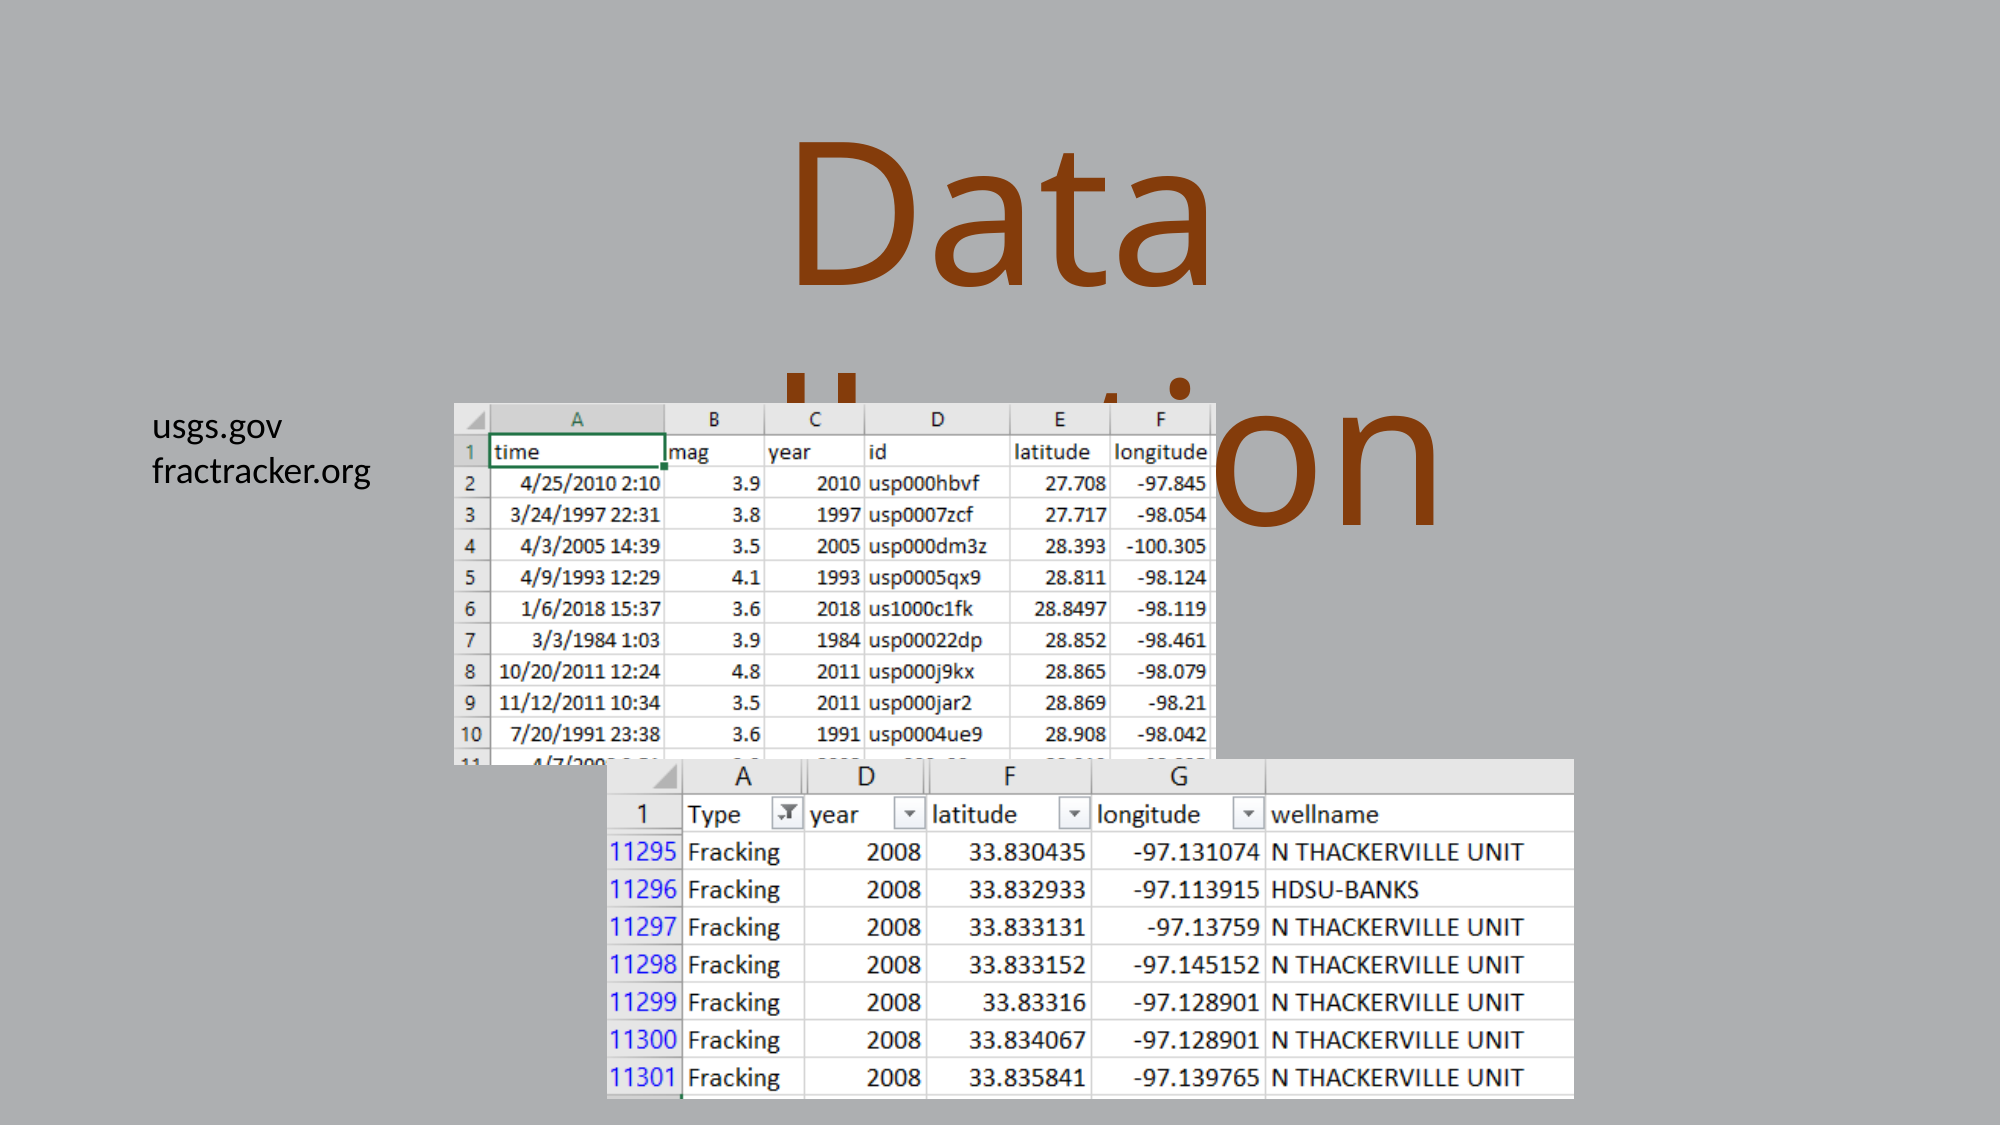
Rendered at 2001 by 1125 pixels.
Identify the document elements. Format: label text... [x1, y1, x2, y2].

text_box usgs.gov fractracker.org [137, 393, 387, 499]
picture [454, 403, 1574, 1099]
text_box Data collection [390, 78, 1614, 573]
